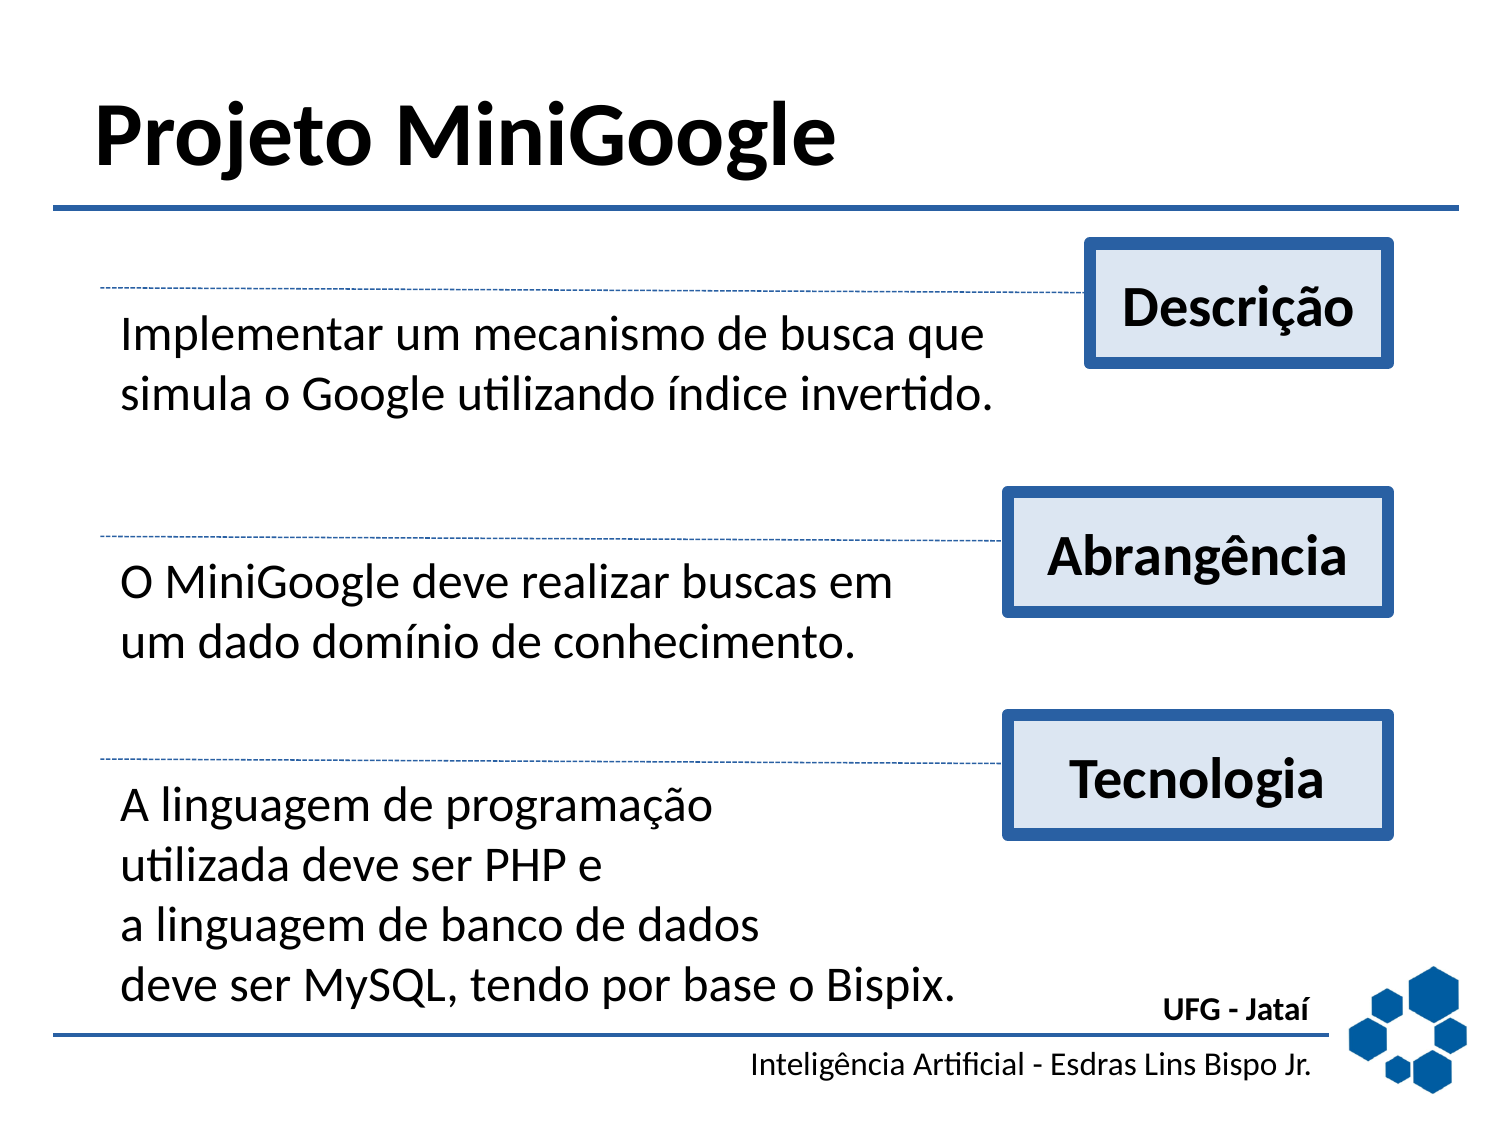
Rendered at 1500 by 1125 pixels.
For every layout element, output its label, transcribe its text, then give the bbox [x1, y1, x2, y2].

text_box Implementar um mecanismo de busca que simula o Google utilizando índice invertido. [105, 301, 1090, 428]
text_box UFG - Jataí [1147, 979, 1324, 1034]
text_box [100, 287, 1149, 294]
text_box Projeto MiniGoogle [79, 66, 853, 191]
text_box O MiniGoogle deve realizar buscas em um dado domínio de conhecimento. [105, 550, 1090, 677]
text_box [100, 536, 1149, 542]
text_box Descrição [1088, 241, 1390, 365]
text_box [100, 758, 1149, 765]
text_box Abrangência [1006, 490, 1390, 614]
text_box A linguagem de programação utilizada deve ser PHP e a linguagem de banco de dados deve ser MySQL, tendo por base o Bispix. [105, 774, 985, 1019]
picture [1340, 951, 1475, 1099]
text_box Inteligência Artificial - Esdras Lins Bispo Jr. [735, 1041, 1329, 1090]
text_box Tecnologia [1006, 713, 1390, 837]
